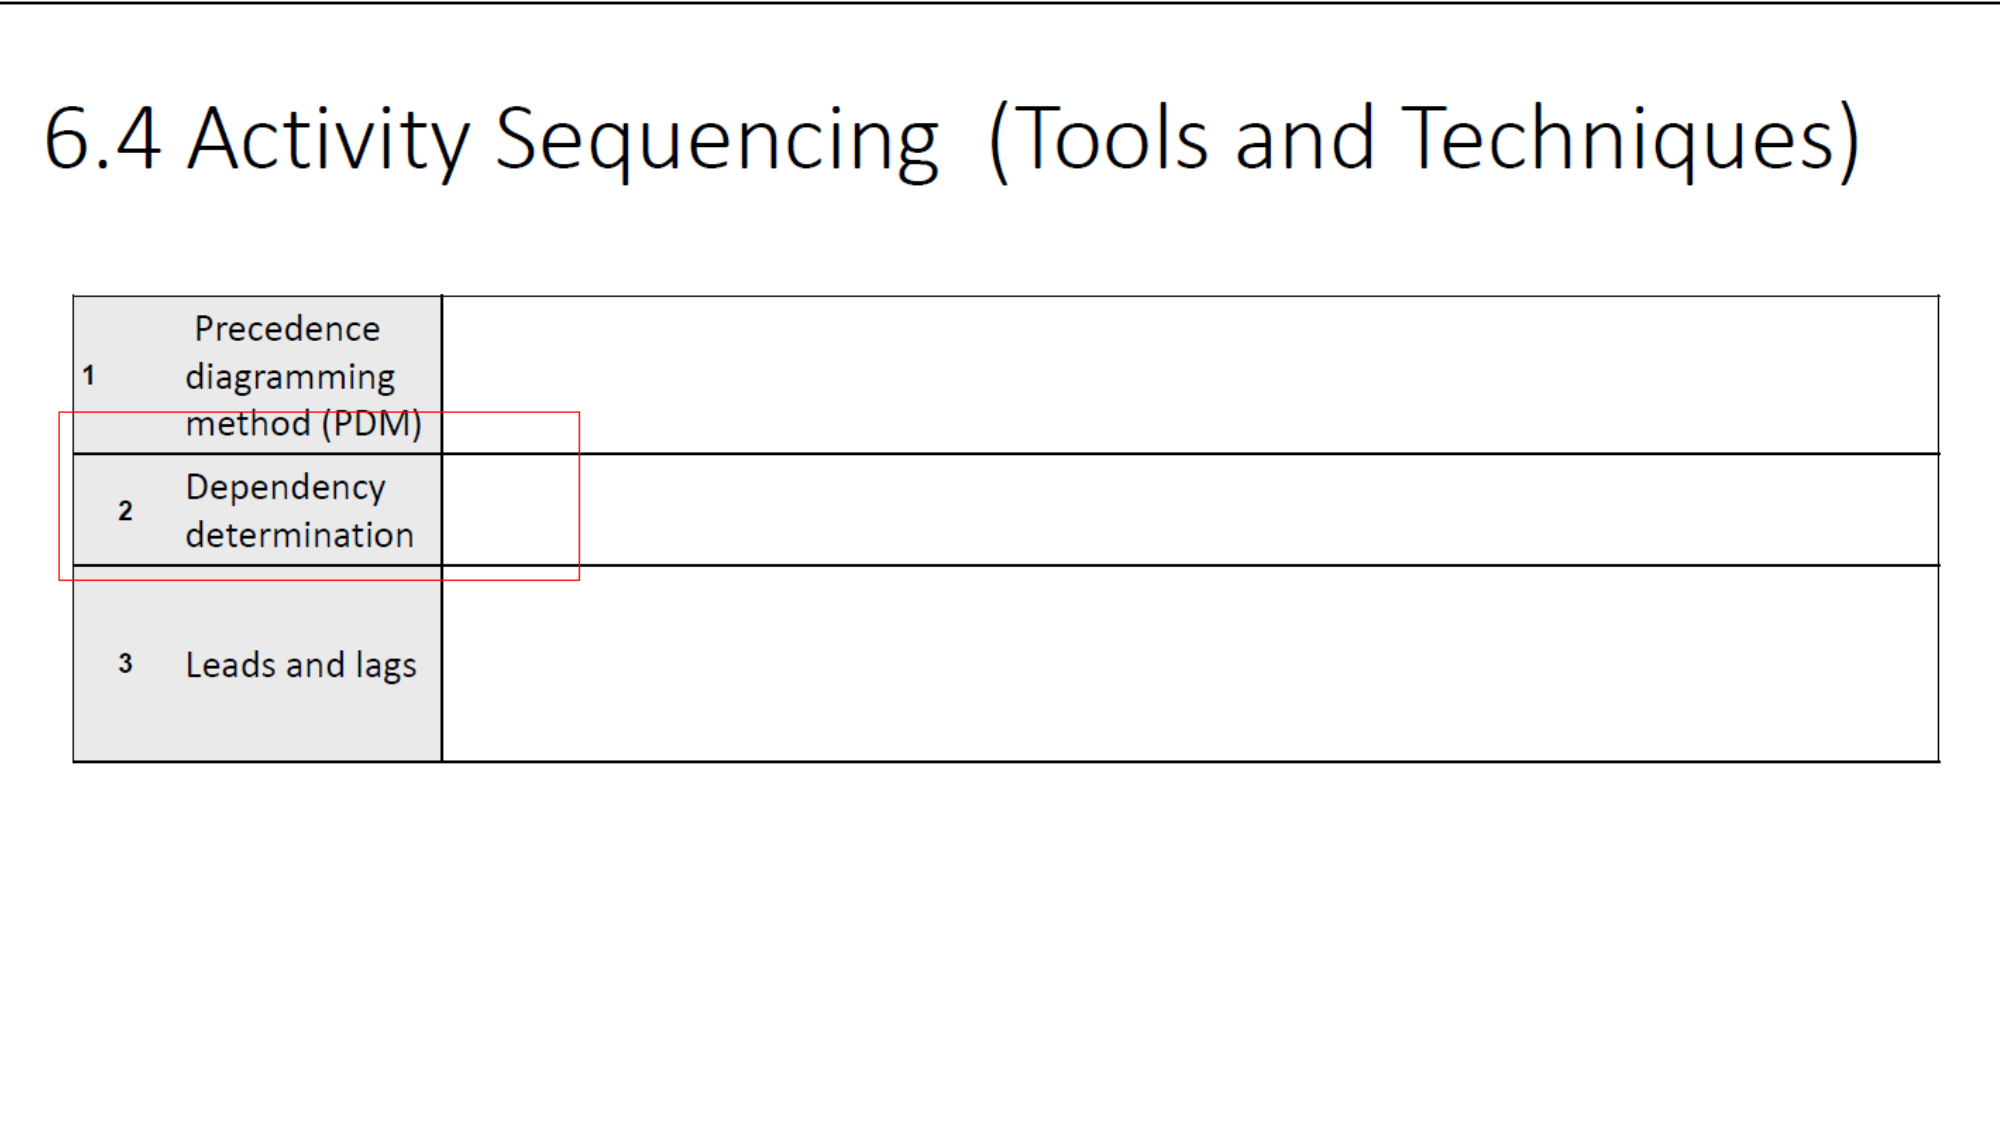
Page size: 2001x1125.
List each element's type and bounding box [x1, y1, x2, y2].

list [0, 0, 2000, 1125]
